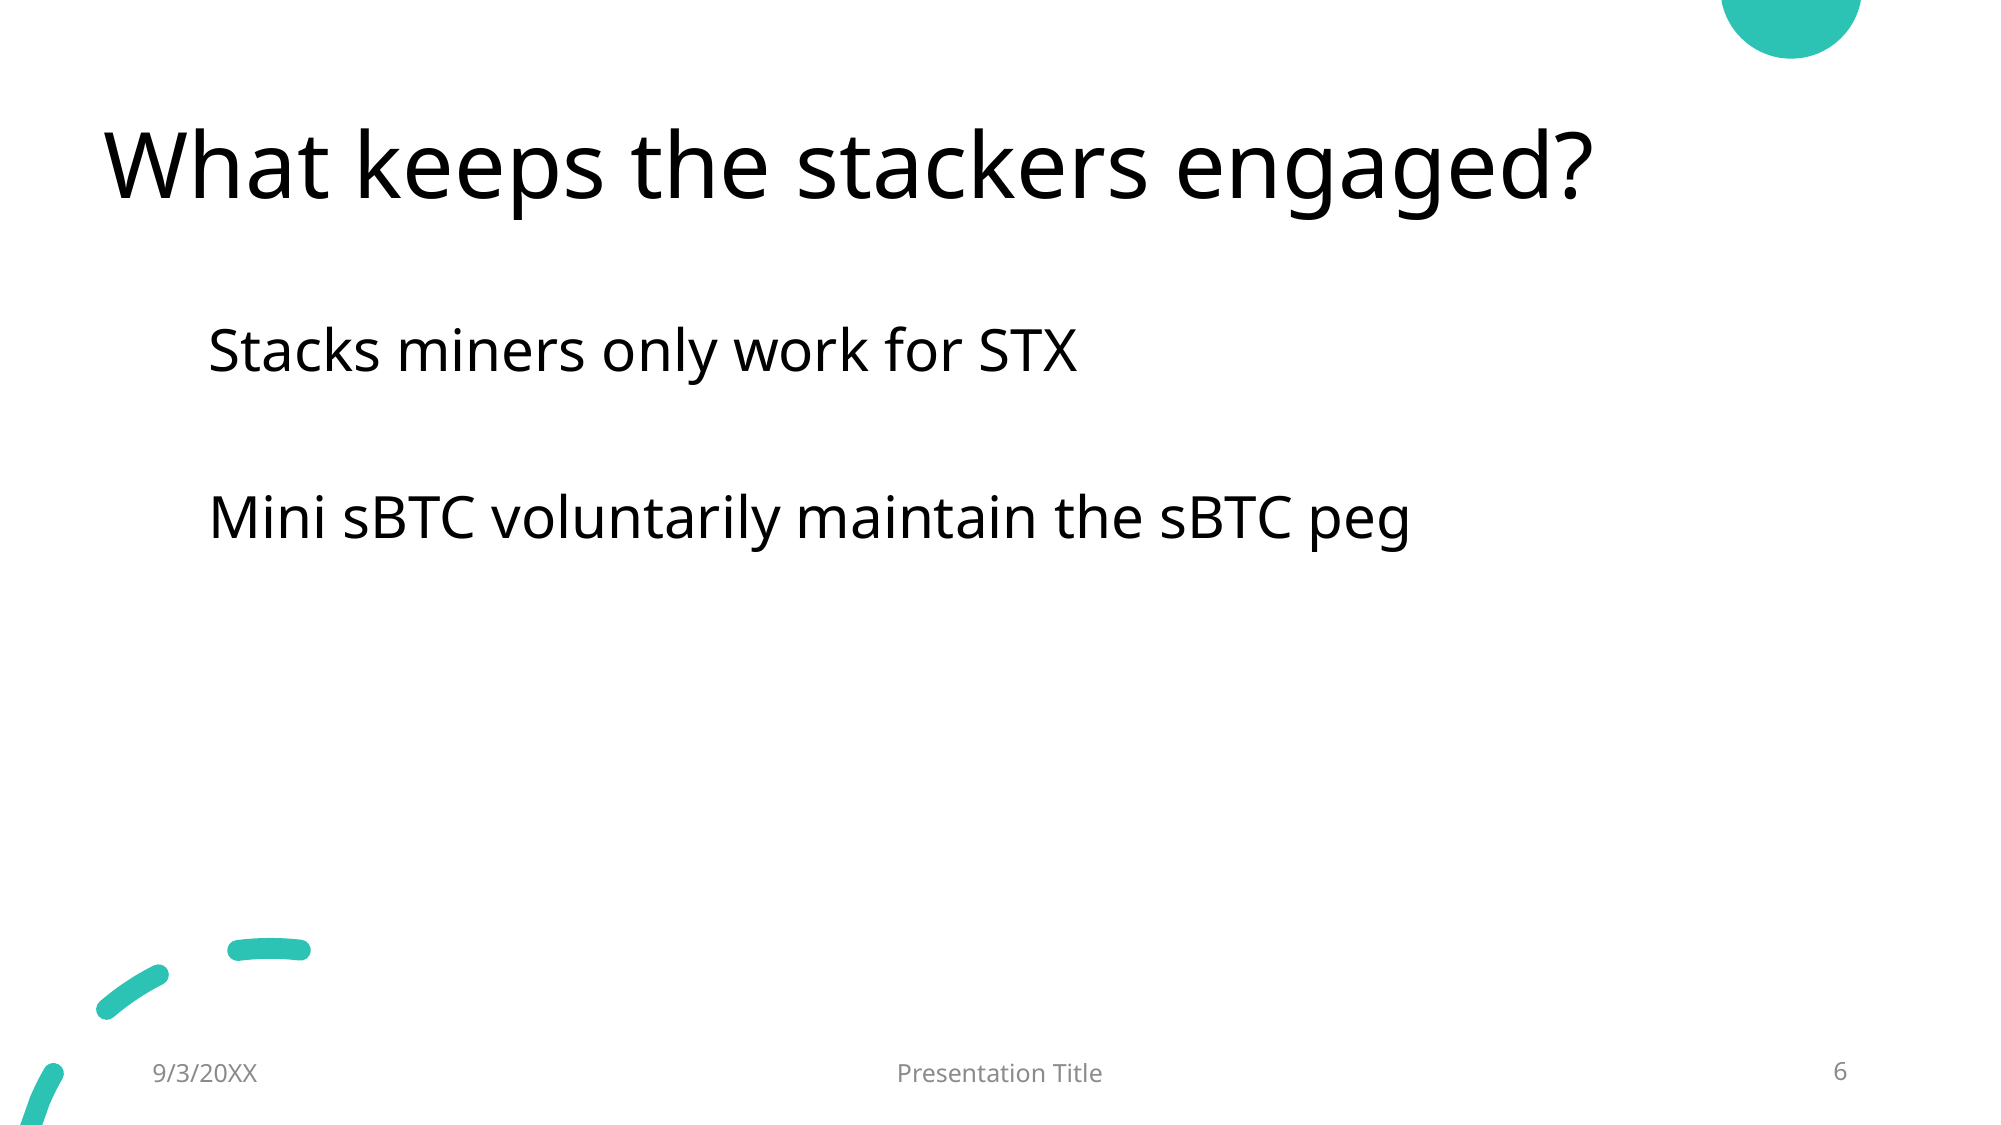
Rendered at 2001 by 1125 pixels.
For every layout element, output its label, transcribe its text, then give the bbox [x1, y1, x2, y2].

list Stacks miners only work for STX Mini sBTC voluntarily maintain the sBTC peg [193, 313, 1806, 947]
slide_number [137, 1042, 588, 1103]
footer Presentation Title [662, 1042, 1338, 1103]
slide_number 6 [1412, 1042, 1863, 1103]
title What keeps the stackers engaged? [88, 59, 1814, 278]
